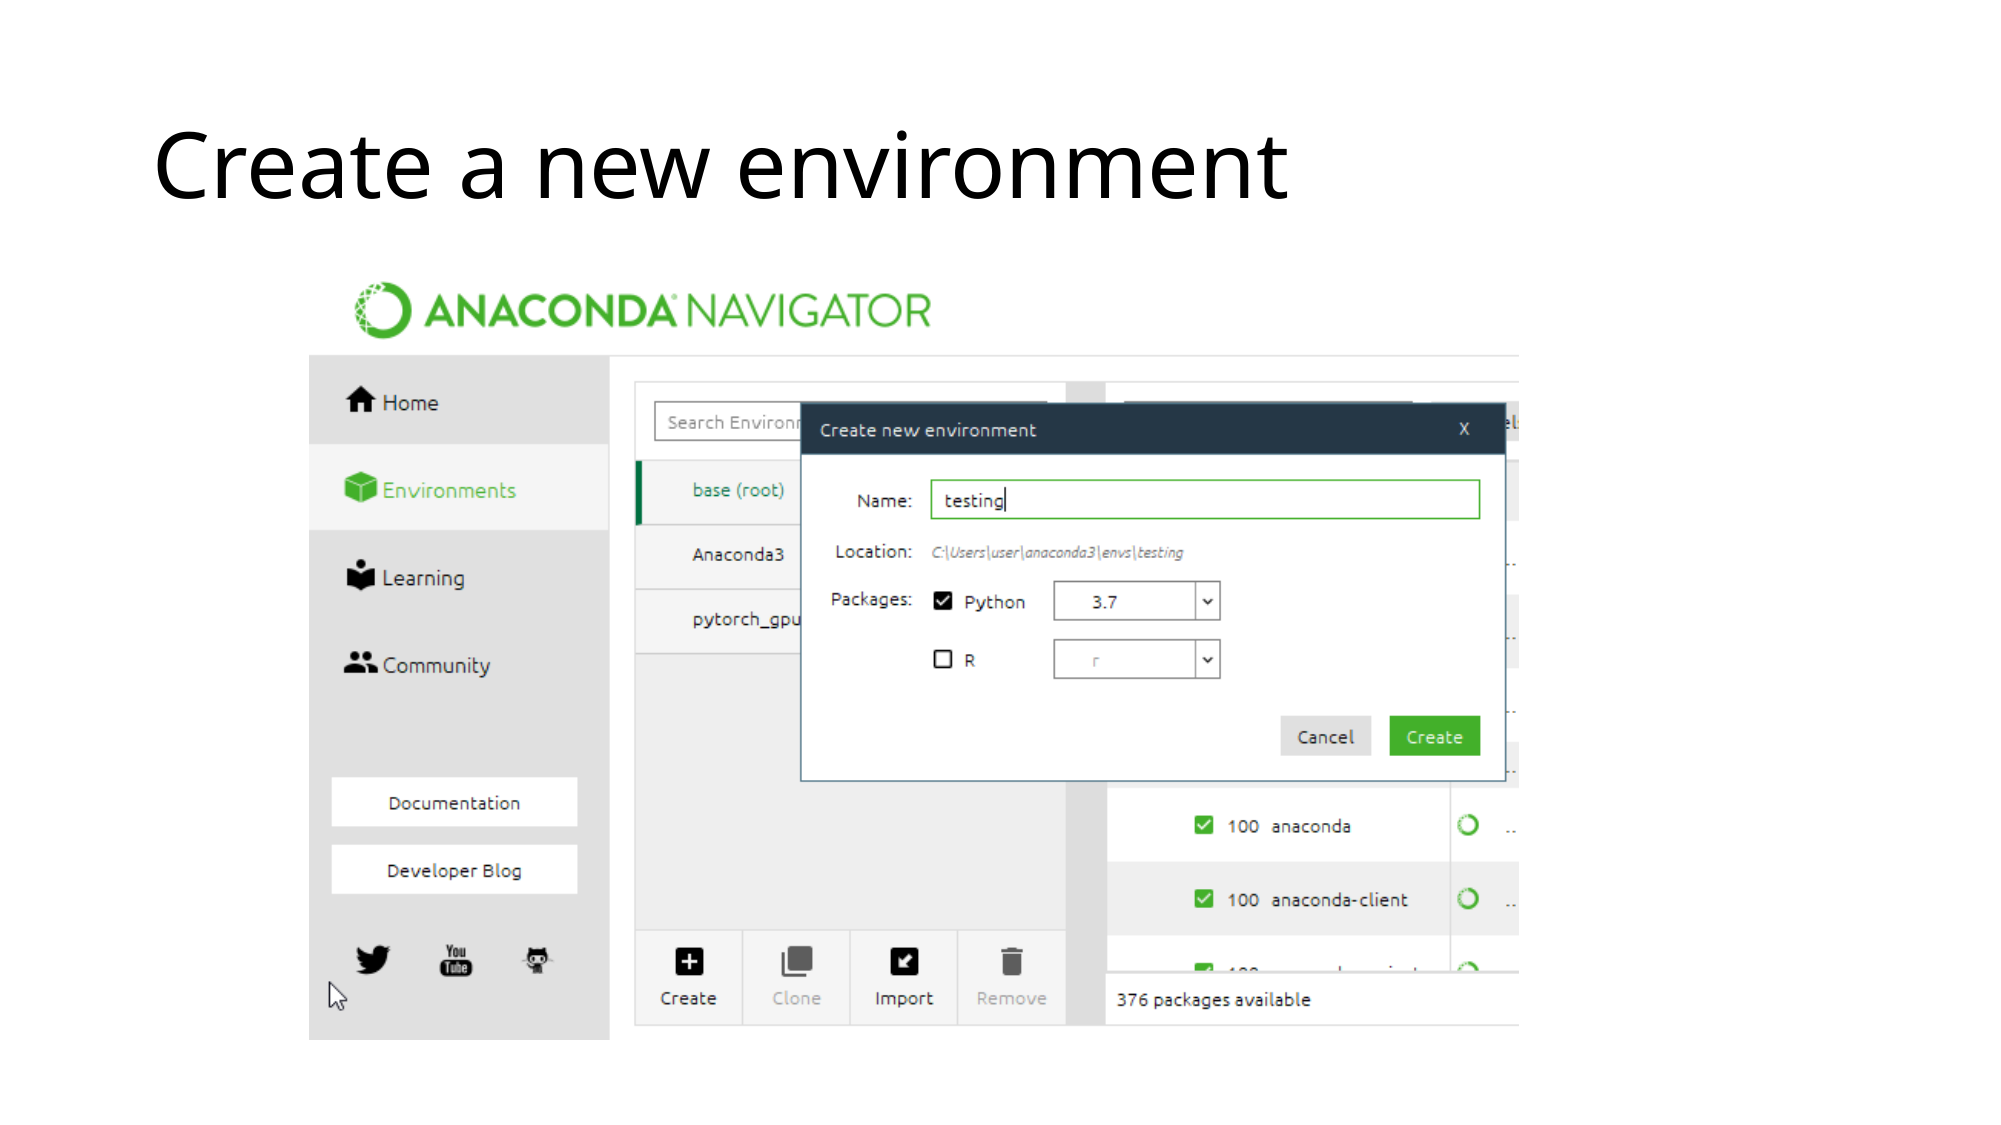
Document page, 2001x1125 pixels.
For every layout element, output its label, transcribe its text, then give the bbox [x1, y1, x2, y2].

title Create a new environment [137, 59, 1863, 278]
picture [309, 277, 1519, 1040]
